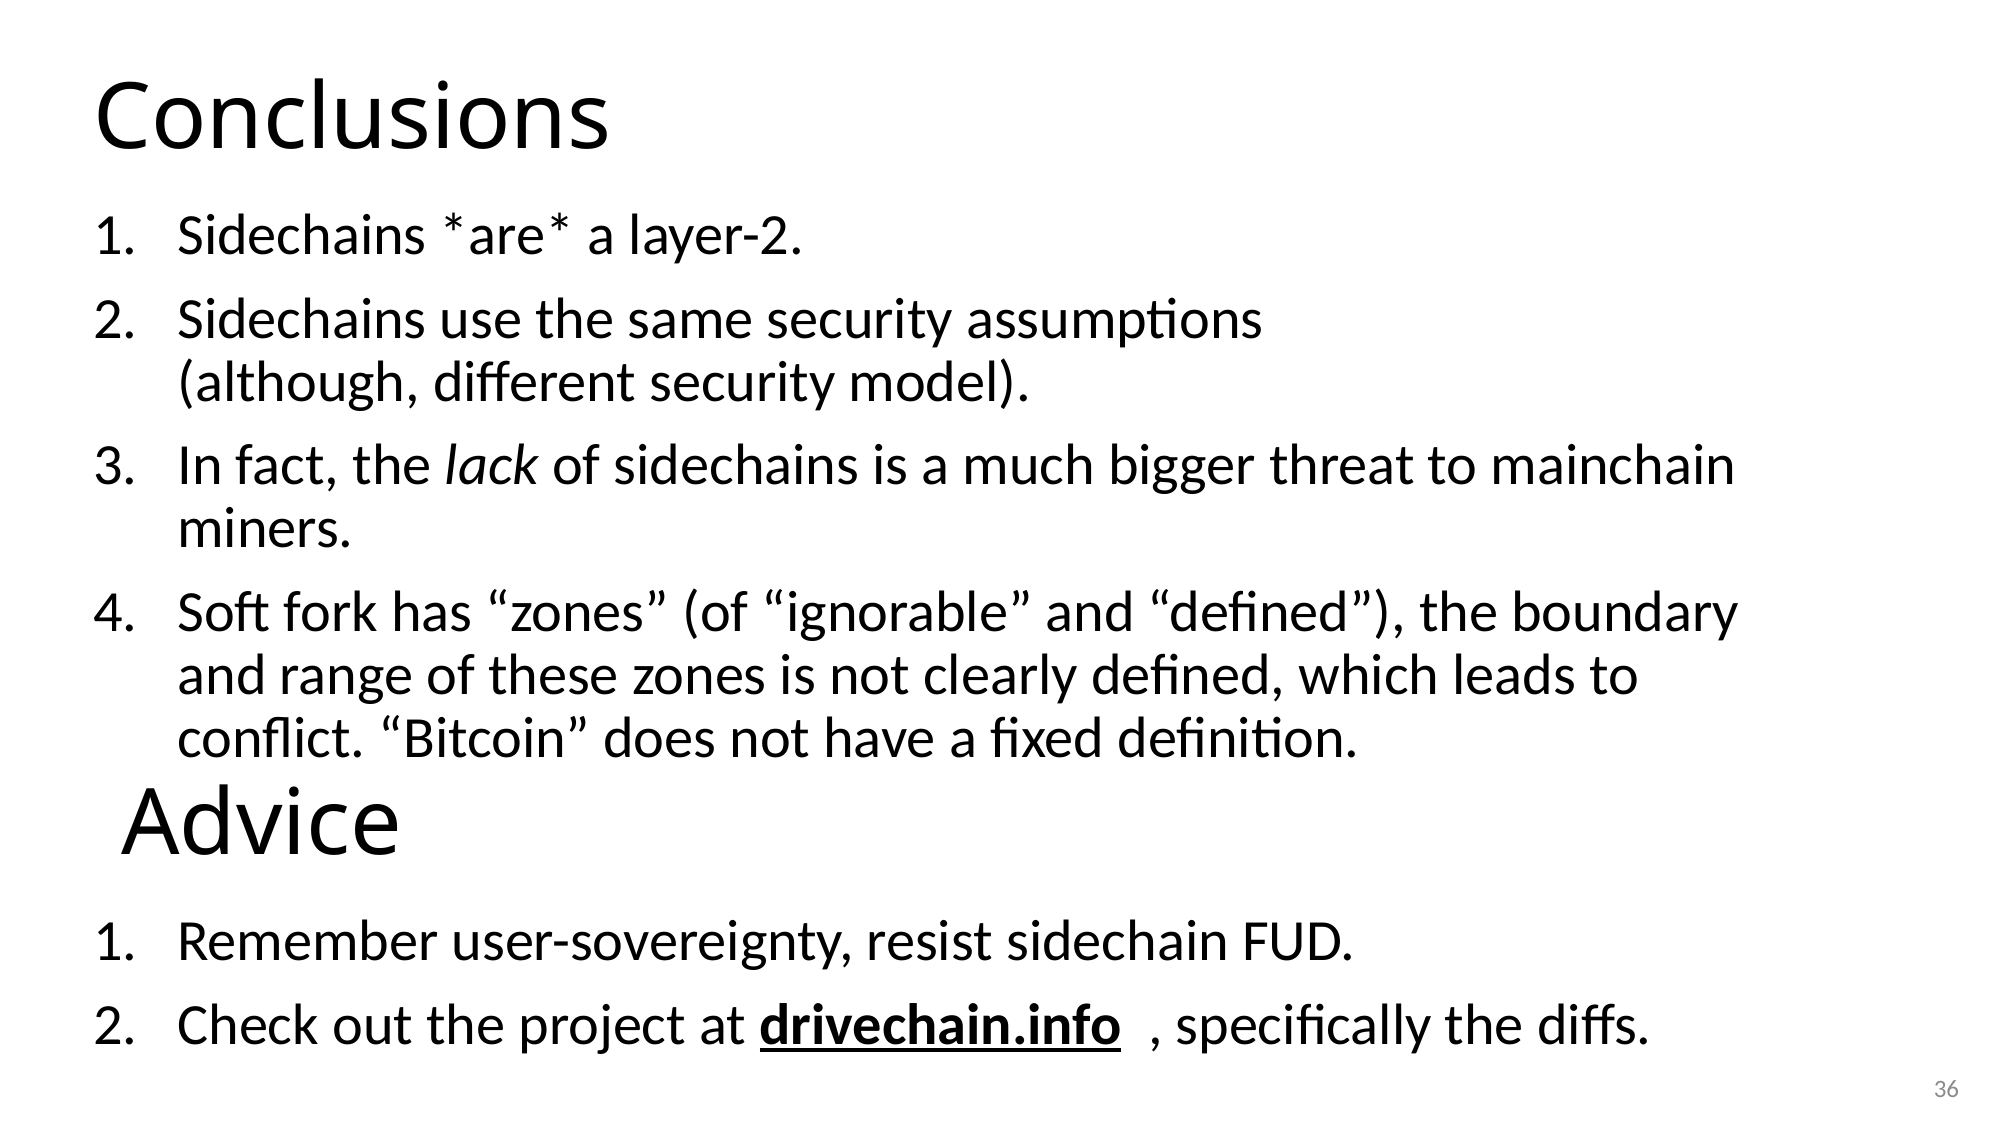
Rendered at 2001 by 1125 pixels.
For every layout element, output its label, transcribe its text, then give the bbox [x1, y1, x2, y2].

list Sidechains *are* a layer-2. Sidechains use the same security assumptions (although, different security model). In fact, the lack of sidechains is a much bigger threat to mainchain miners. Soft fork has “zones” (of “ignorable” and “defined”), the boundary and range of these zones is not clearly defined, which leads to conflict. “Bitcoin” does not have a fixed definition. [78, 196, 1804, 810]
slide_number 36 [1524, 1057, 1975, 1117]
text_box Remember user-sovereignty, resist sidechain FUD. Check out the project at drivechain.info , specifically the diffs. [78, 902, 1804, 1088]
title Conclusions [78, 10, 1804, 196]
text_box Advice [106, 715, 1832, 934]
